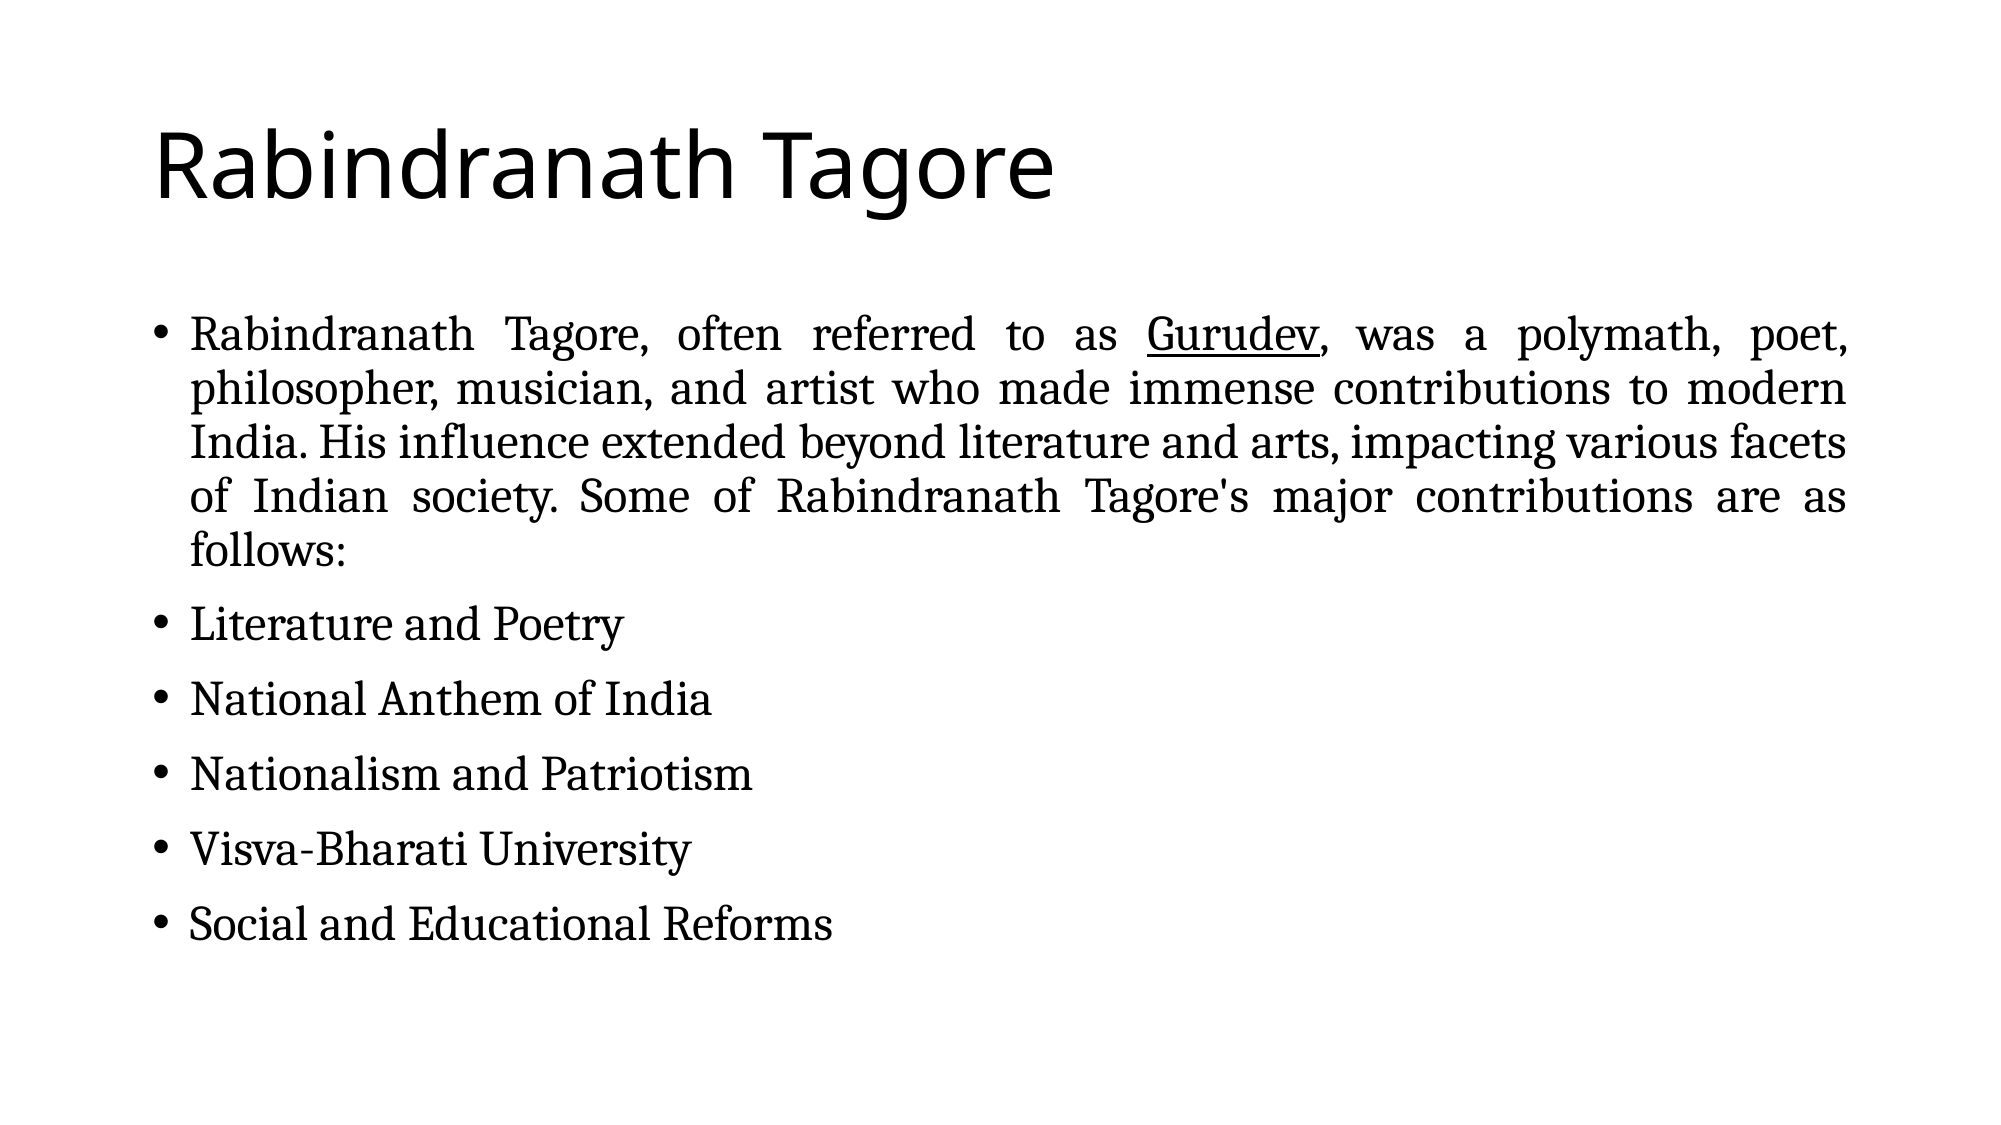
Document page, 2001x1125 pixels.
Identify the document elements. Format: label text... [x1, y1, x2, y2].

list Rabindranath Tagore, often referred to as Gurudev, was a polymath, poet, philosopher, musician, and artist who made immense contributions to modern India. His influence extended beyond literature and arts, impacting various facets of Indian society. Some of Rabindranath Tagore's major contributions are as follows: Literature and Poetry National Anthem of India Nationalism and Patriotism Visva-Bharati University Social and Educational Reforms [137, 299, 1863, 1014]
title Rabindranath Tagore [137, 59, 1863, 278]
